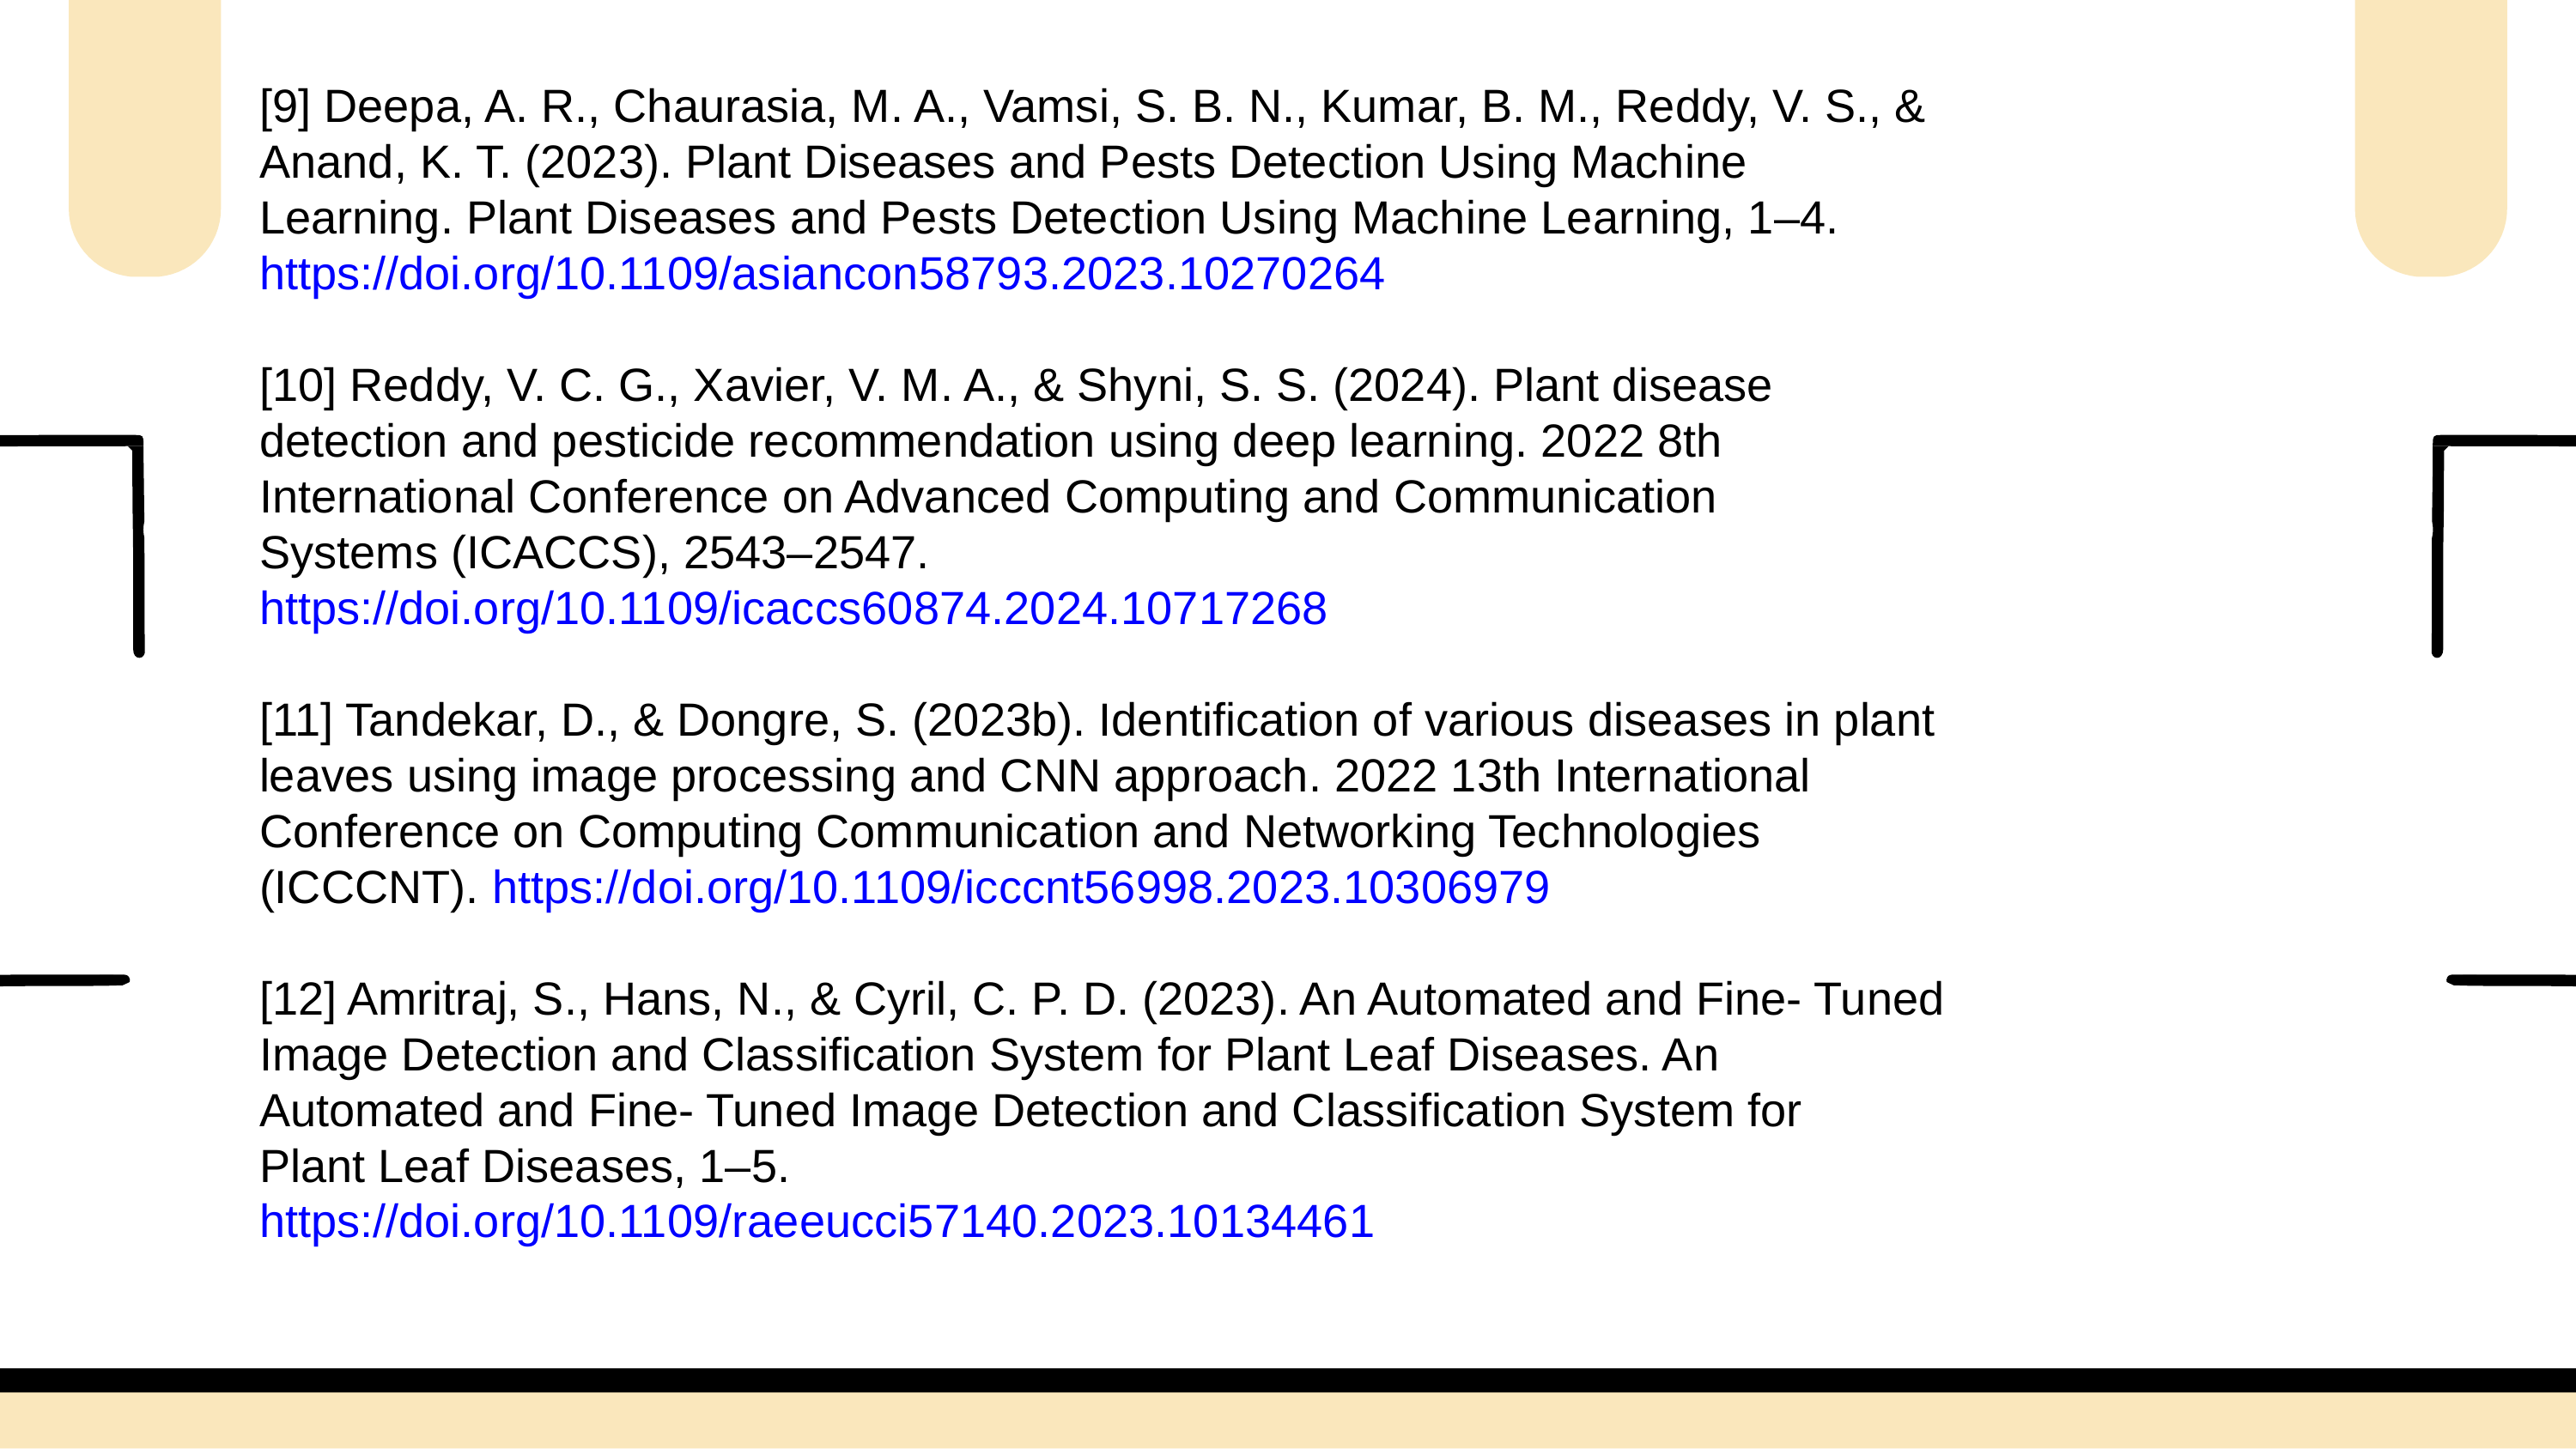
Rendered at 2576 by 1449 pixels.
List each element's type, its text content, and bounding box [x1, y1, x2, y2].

text_box [9] Deepa, A. R., Chaurasia, M. A., Vamsi, S. B. N., Kumar, B. M., Reddy, V. S., & Anand, K. T. (2023). Plant Diseases and Pests Detection Using Machine Learning. Plant Diseases and Pests Detection Using Machine Learning, 1–4. https://doi.org/10.1109/asiancon58793.2023.10270264 [10] Reddy, V. C. G., Xavier, V. M. A., & Shyni, S. S. (2024). Plant disease detection and pesticide recommendation using deep learning. 2022 8th International Conference on Advanced Computing and Communication Systems (ICACCS), 2543–2547. https://doi.org/10.1109/icaccs60874.2024.10717268 [11] Tandekar, D., & Dongre, S. (2023b). Identification of various diseases in plant leaves using image processing and CNN approach. 2022 13th International Conference on Computing Communication and Networking Technologies (ICCCNT). https://doi.org/10.1109/icccnt56998.2023.10306979 [12] Amritraj, S., Hans, N., & Cyril, C. P. D. (2023). An Automated and Fine- Tuned Image Detection and Classification System for Plant Leaf Diseases. An Automated and Fine- Tuned Image Detection and Classification System for Plant Leaf Diseases, 1–5. https://doi.org/10.1109/raeeucci57140.2023.10134461 [246, 70, 2308, 1310]
text_box [0, 974, 131, 987]
text_box [0, 434, 145, 658]
text_box [2446, 974, 2576, 987]
text_box [69, 0, 222, 277]
text_box [2354, 0, 2507, 277]
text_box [0, 1367, 2576, 1449]
text_box [2431, 434, 2576, 658]
